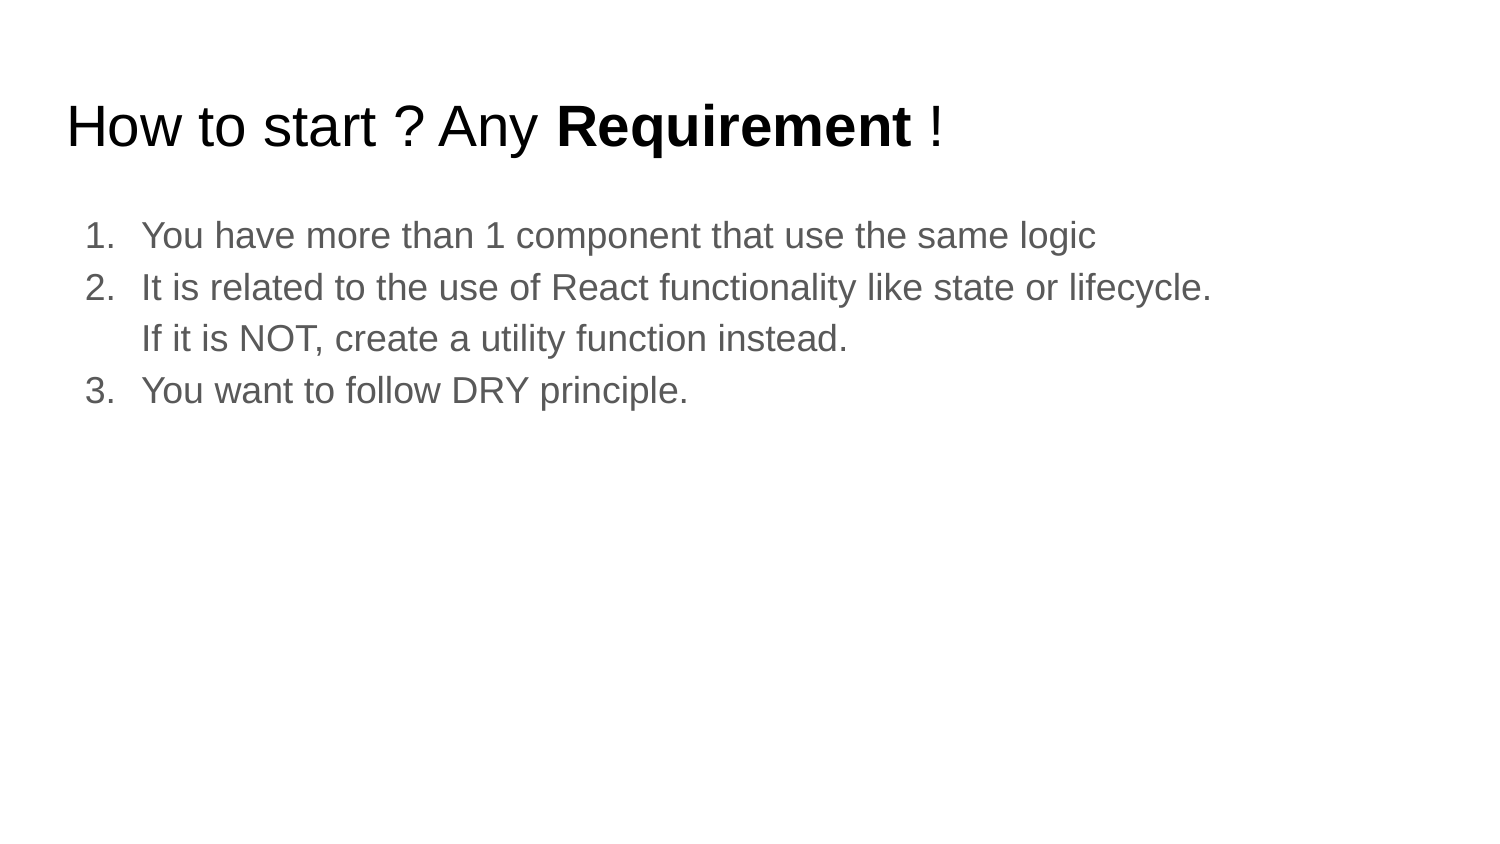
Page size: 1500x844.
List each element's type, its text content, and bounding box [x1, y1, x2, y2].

list You have more than 1 component that use the same logic It is related to the use of React functionality like state or lifecycle. If it is NOT, create a utility function instead. You want to follow DRY principle. [51, 189, 1449, 750]
title How to start ? Any Requirement ! [51, 72, 1449, 167]
